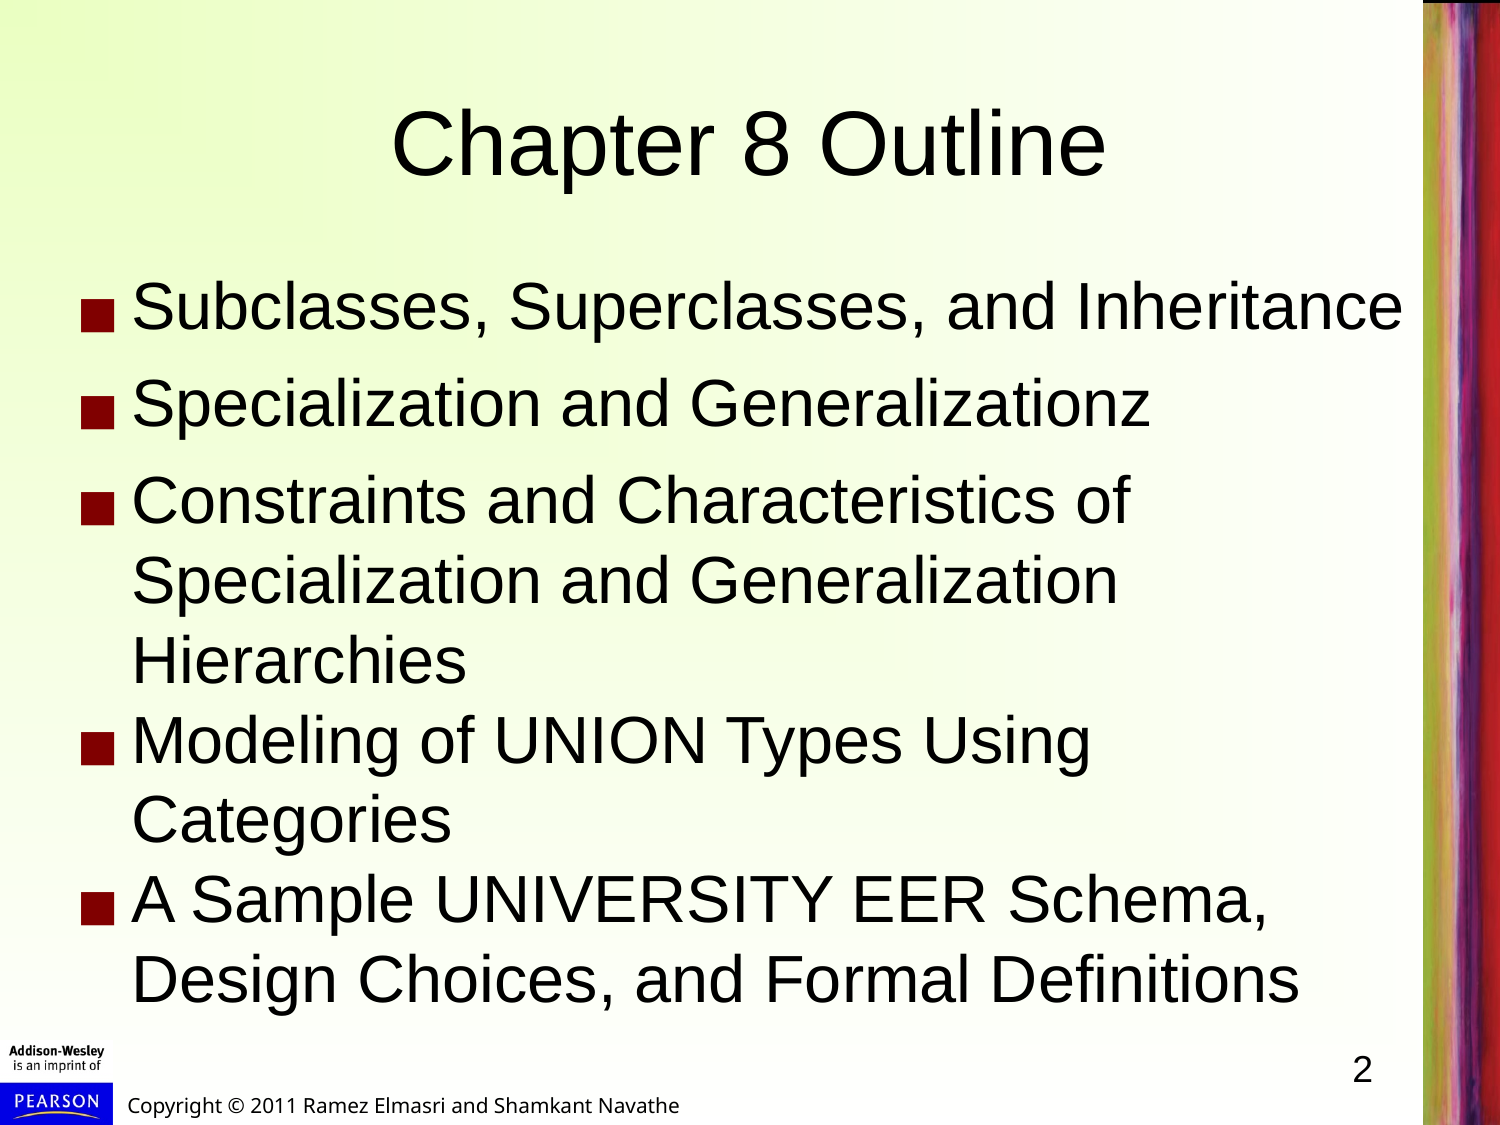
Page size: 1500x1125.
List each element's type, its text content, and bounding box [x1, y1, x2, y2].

picture [0, 0, 1500, 1125]
list Subclasses, Superclasses, and Inheritance Specialization and Generalizationz Constraints and Characteristics of Specialization and Generalization Hierarchies Modeling of UNION Types Using Categories A Sample UNIVERSITY EER Schema, Design Choices, and Formal Definitions [75, 263, 1425, 1006]
title Chapter 8 Outline [75, 44, 1425, 233]
